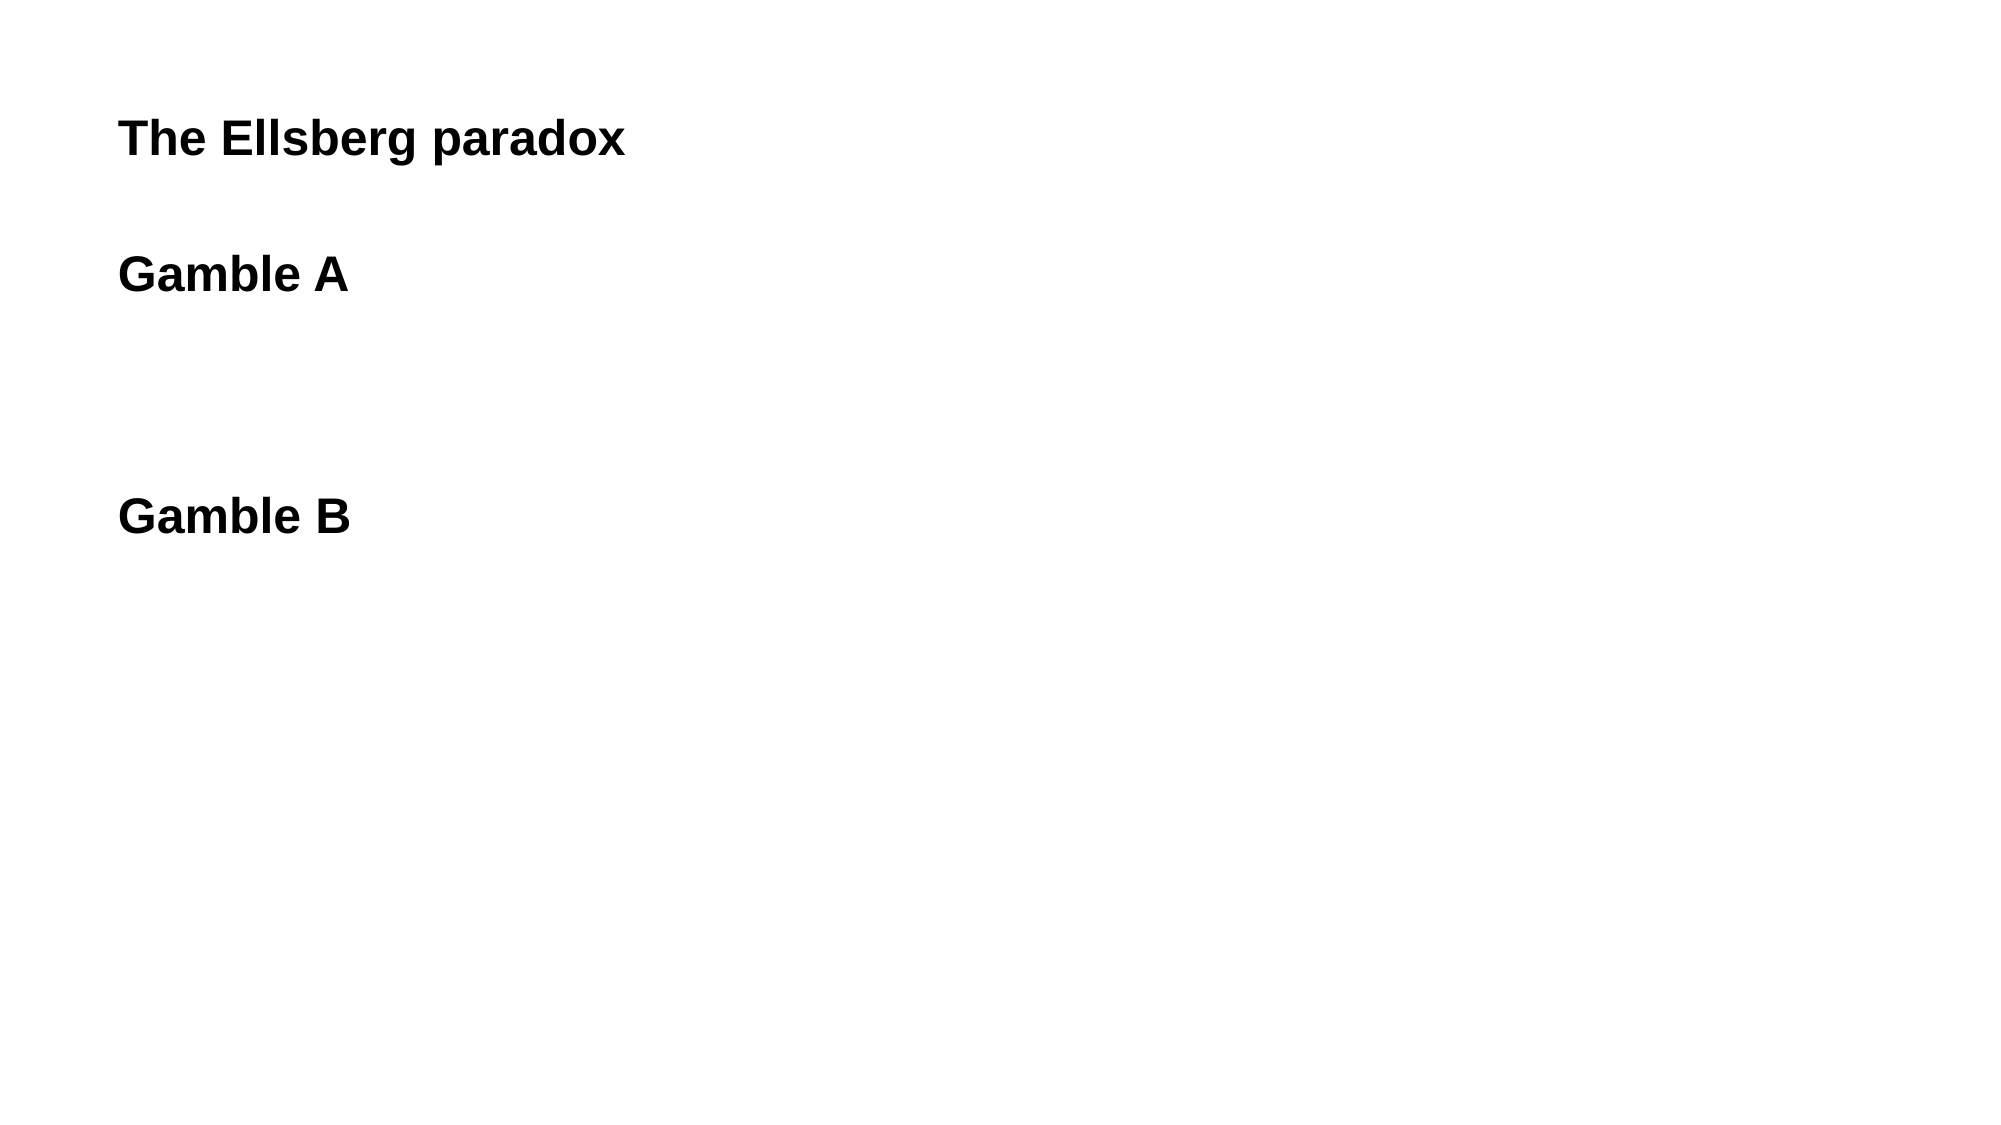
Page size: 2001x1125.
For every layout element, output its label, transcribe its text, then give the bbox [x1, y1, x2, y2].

title The Ellsberg paradox [102, 96, 1797, 174]
